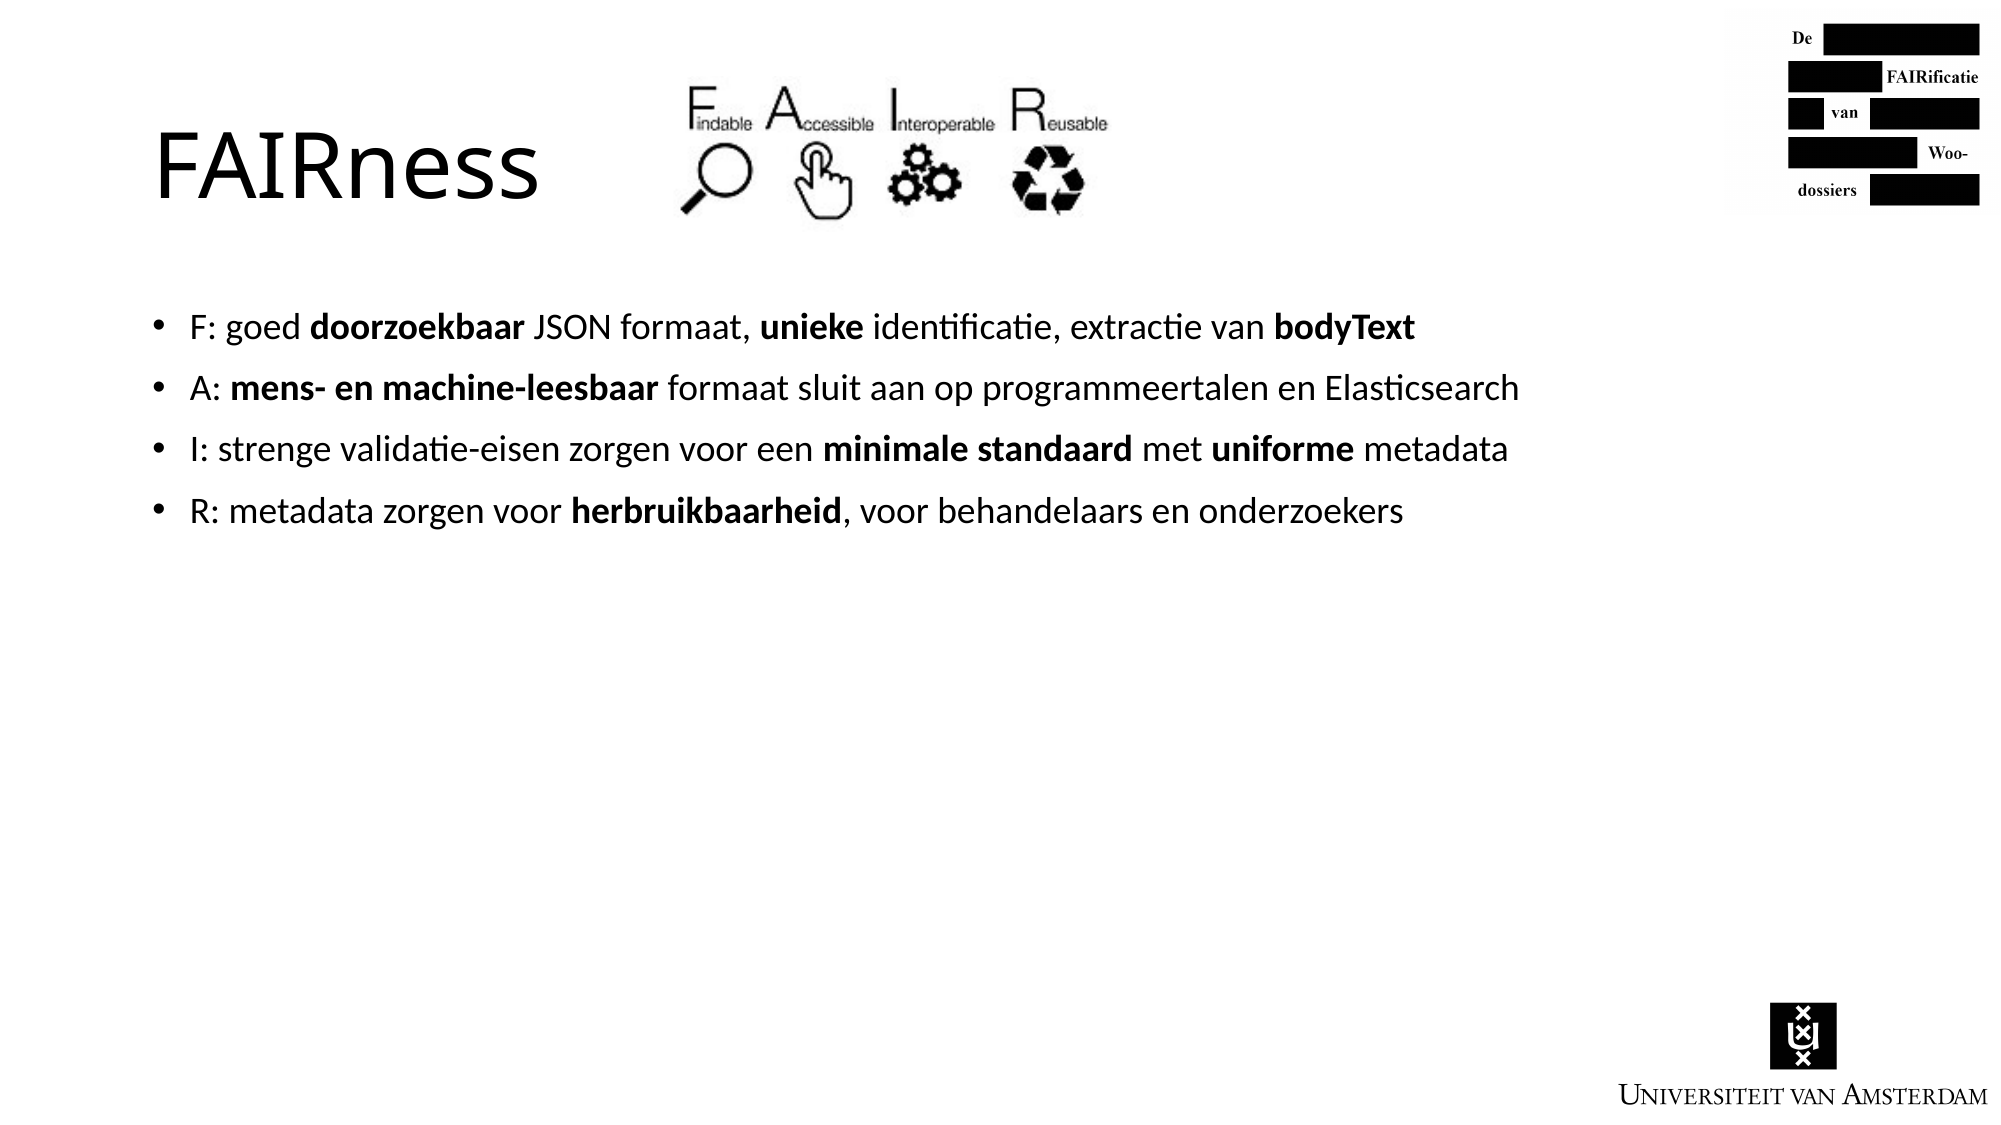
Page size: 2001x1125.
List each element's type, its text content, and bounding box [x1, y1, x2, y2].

title FAIRness [137, 59, 1863, 278]
picture [660, 76, 1119, 232]
picture [1618, 998, 1990, 1109]
picture [1724, 8, 2000, 215]
list F: goed doorzoekbaar JSON formaat, unieke identificatie, extractie van bodyText A: mens- en machine-leesbaar formaat sluit aan op programmeertalen en Elasticsearch I: strenge validatie-eisen zorgen voor een minimale standaard met uniforme metadata R: metadata zorgen voor herbruikbaarheid, voor behandelaars en onderzoekers [137, 299, 1863, 1014]
